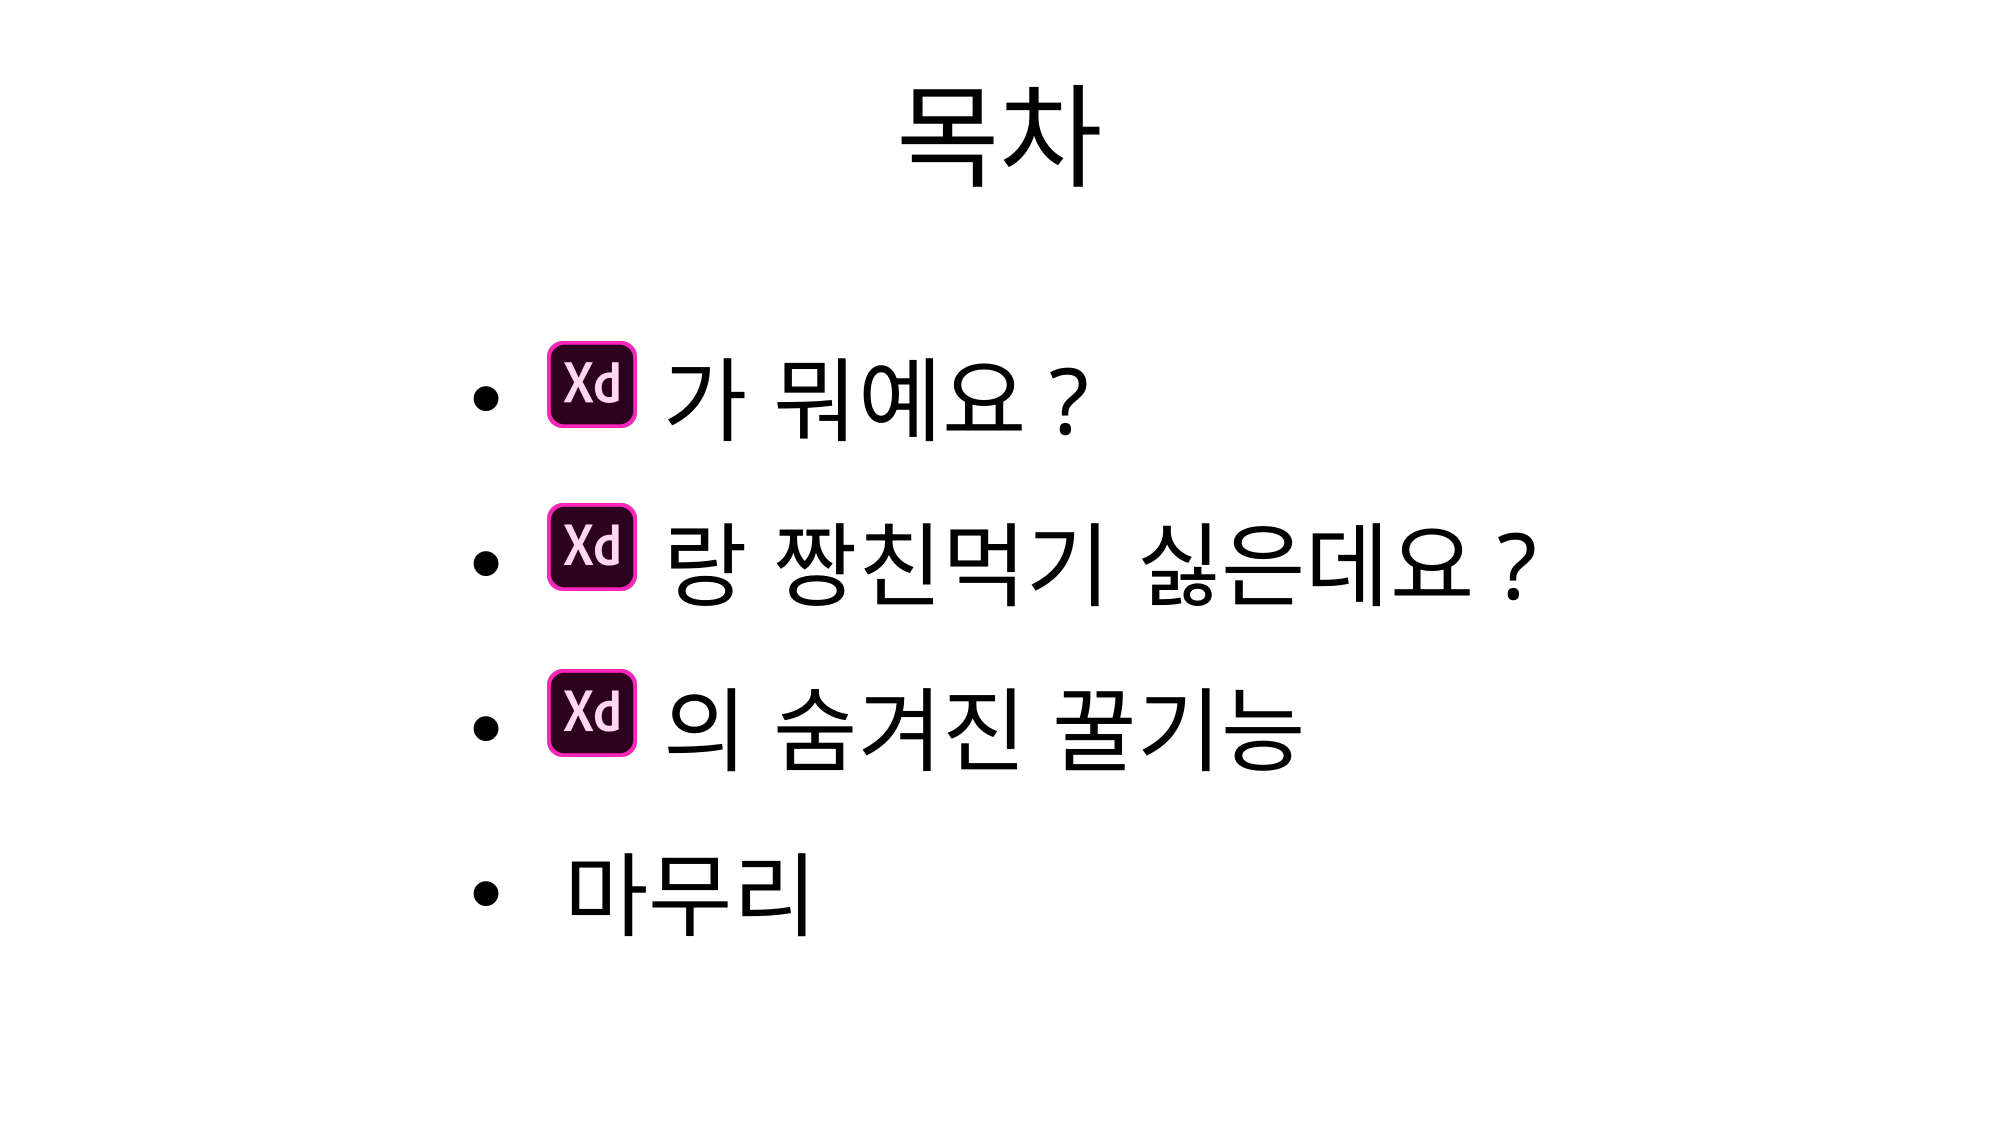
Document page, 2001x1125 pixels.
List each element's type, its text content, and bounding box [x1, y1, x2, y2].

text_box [450, 280, 1558, 947]
text_box 목차 [881, 58, 1119, 209]
